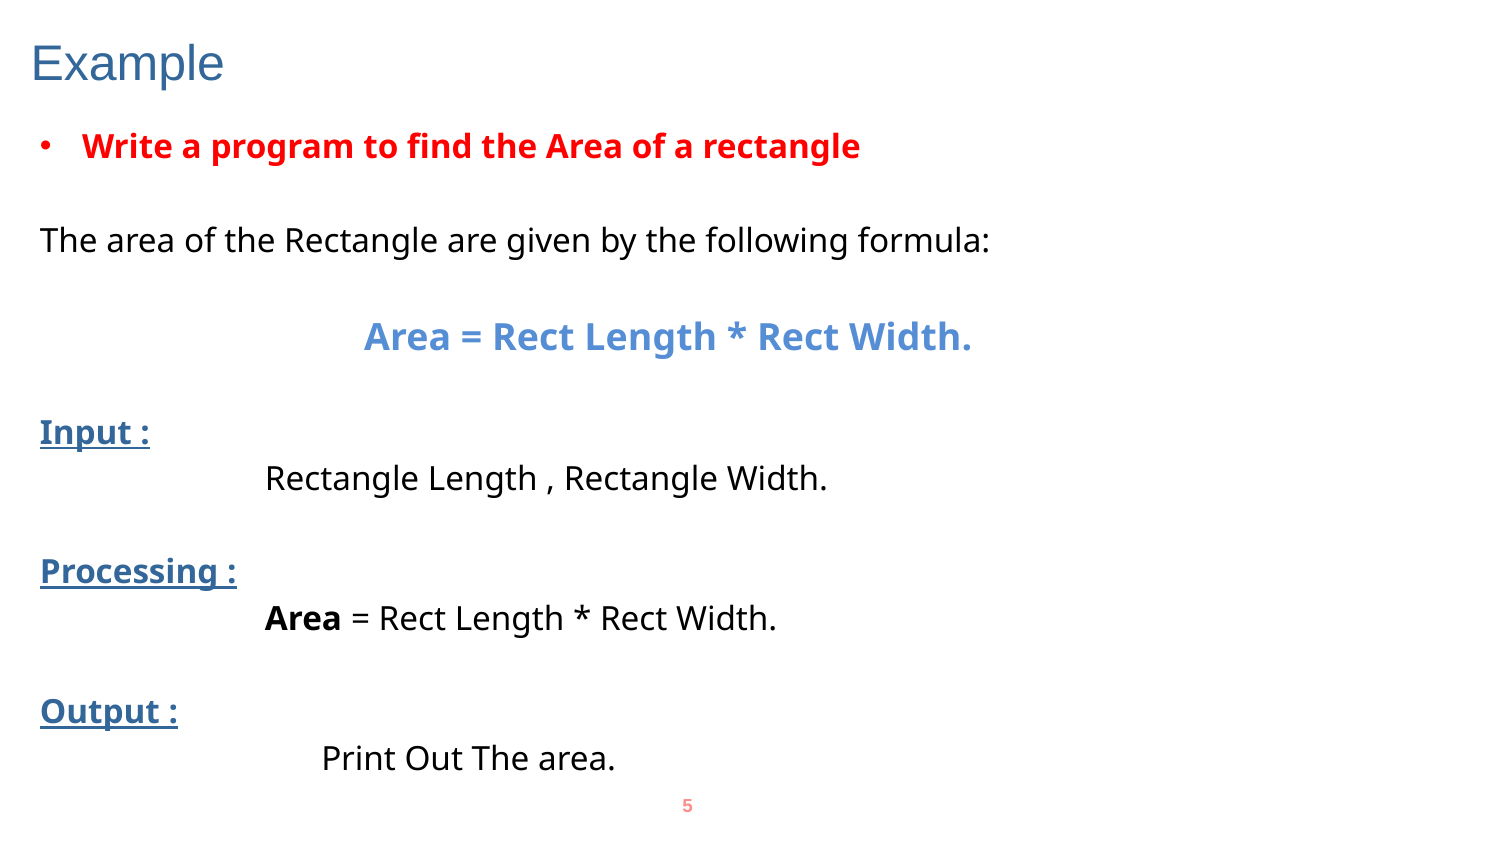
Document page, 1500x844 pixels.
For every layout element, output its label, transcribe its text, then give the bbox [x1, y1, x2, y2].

slide_number 5 [512, 782, 863, 827]
title Example [15, 23, 276, 98]
list Write a program to find the Area of a rectangle The area of the Rectangle are given by the following formula: Area = Rect Length * Rect Width. Input : Rectangle Length , Rectangle Width. Processing : Area = Rect Length * Rect Width. Output : Print Out The area. [24, 117, 1313, 775]
